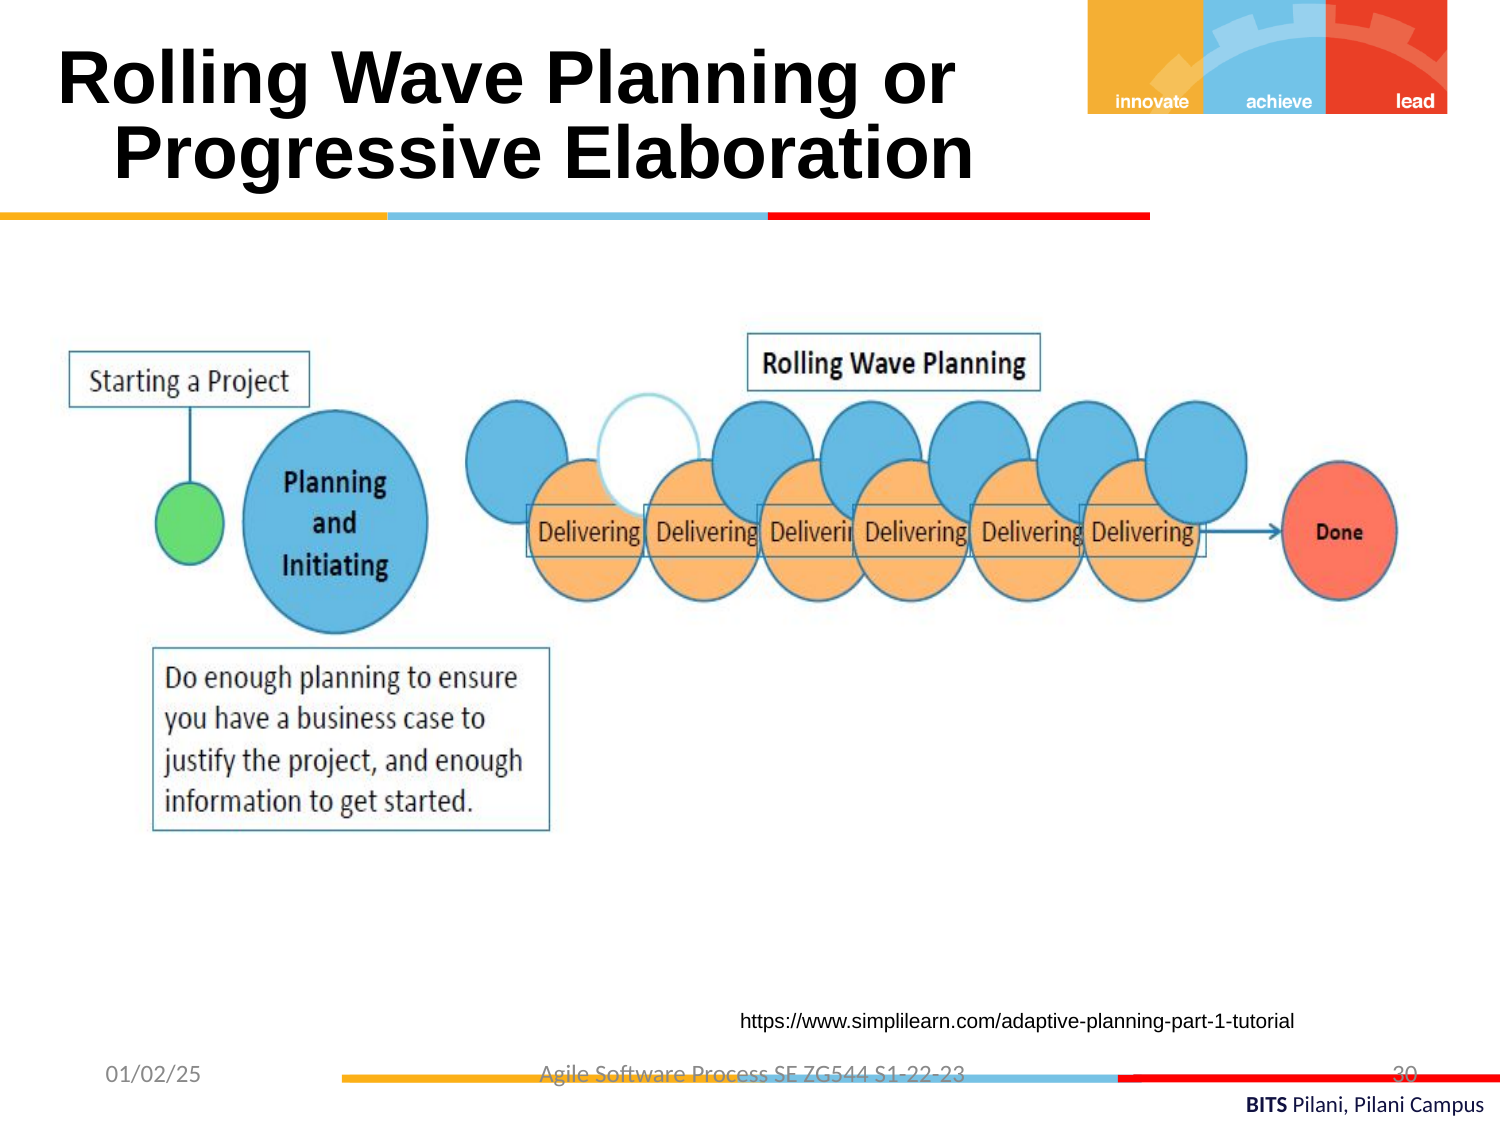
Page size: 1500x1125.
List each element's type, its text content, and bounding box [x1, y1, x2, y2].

slide_number 30 [1382, 1051, 1426, 1094]
picture [1087, 0, 1448, 114]
text_box 01/02/25 [80, 1050, 416, 1095]
text_box Agile Software Process SE ZG544 S1-22-23 [519, 1050, 980, 1095]
list Rolling Wave Planning or Progressive Elaboration [49, 24, 1088, 213]
text_box https://www.simplilearn.com/adaptive-planning-part-1-tutorial [732, 999, 1468, 1040]
picture [49, 312, 1416, 838]
